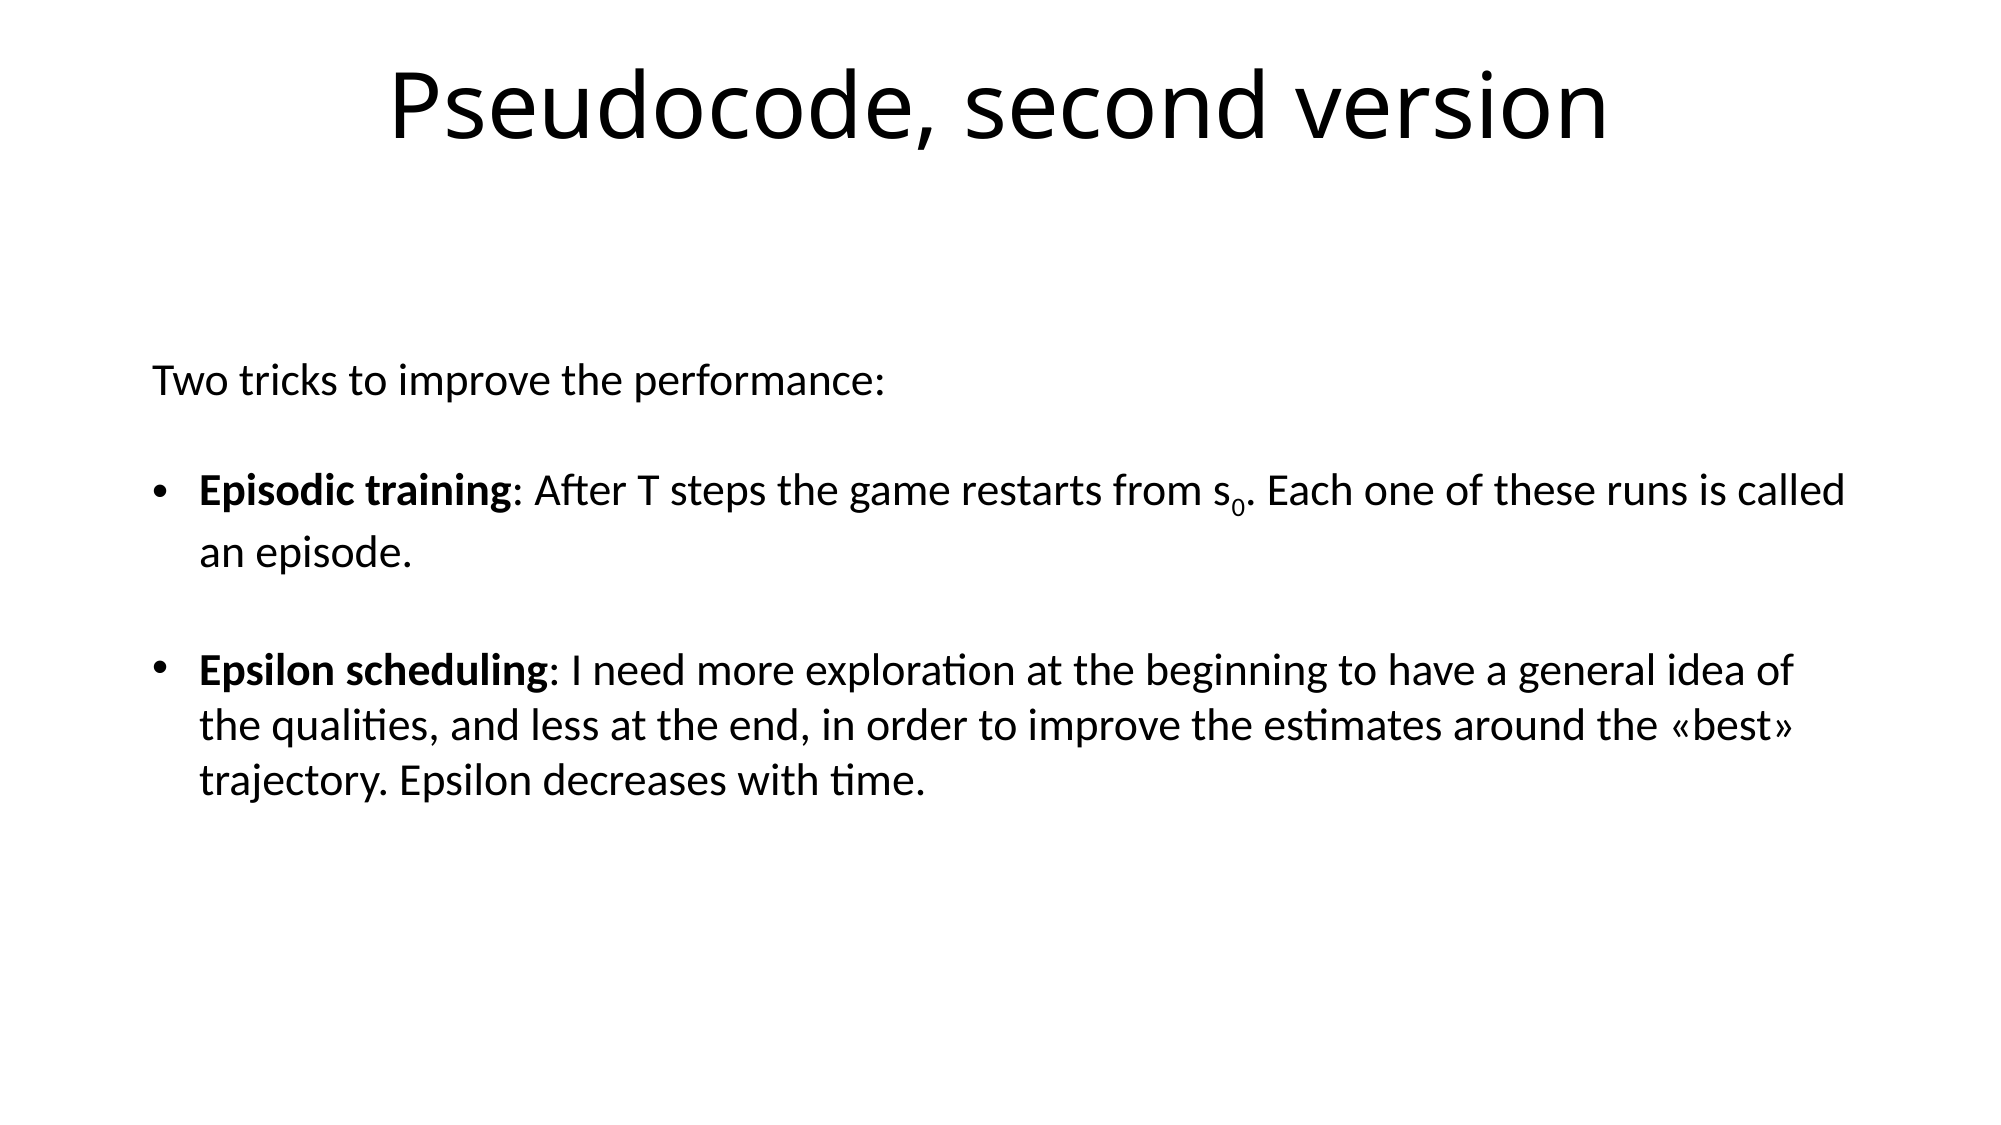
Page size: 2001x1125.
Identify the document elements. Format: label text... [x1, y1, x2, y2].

text_box Two tricks to improve the performance: Episodic training: After T steps the game restarts from s0. Each one of these runs is called an episode. Epsilon scheduling: I need more exploration at the beginning to have a general idea of the qualities, and less at the end, in order to improve the estimates around the «best» trajectory. Epsilon decreases with time. [137, 341, 1863, 812]
title Pseudocode, second version [137, 0, 1863, 218]
